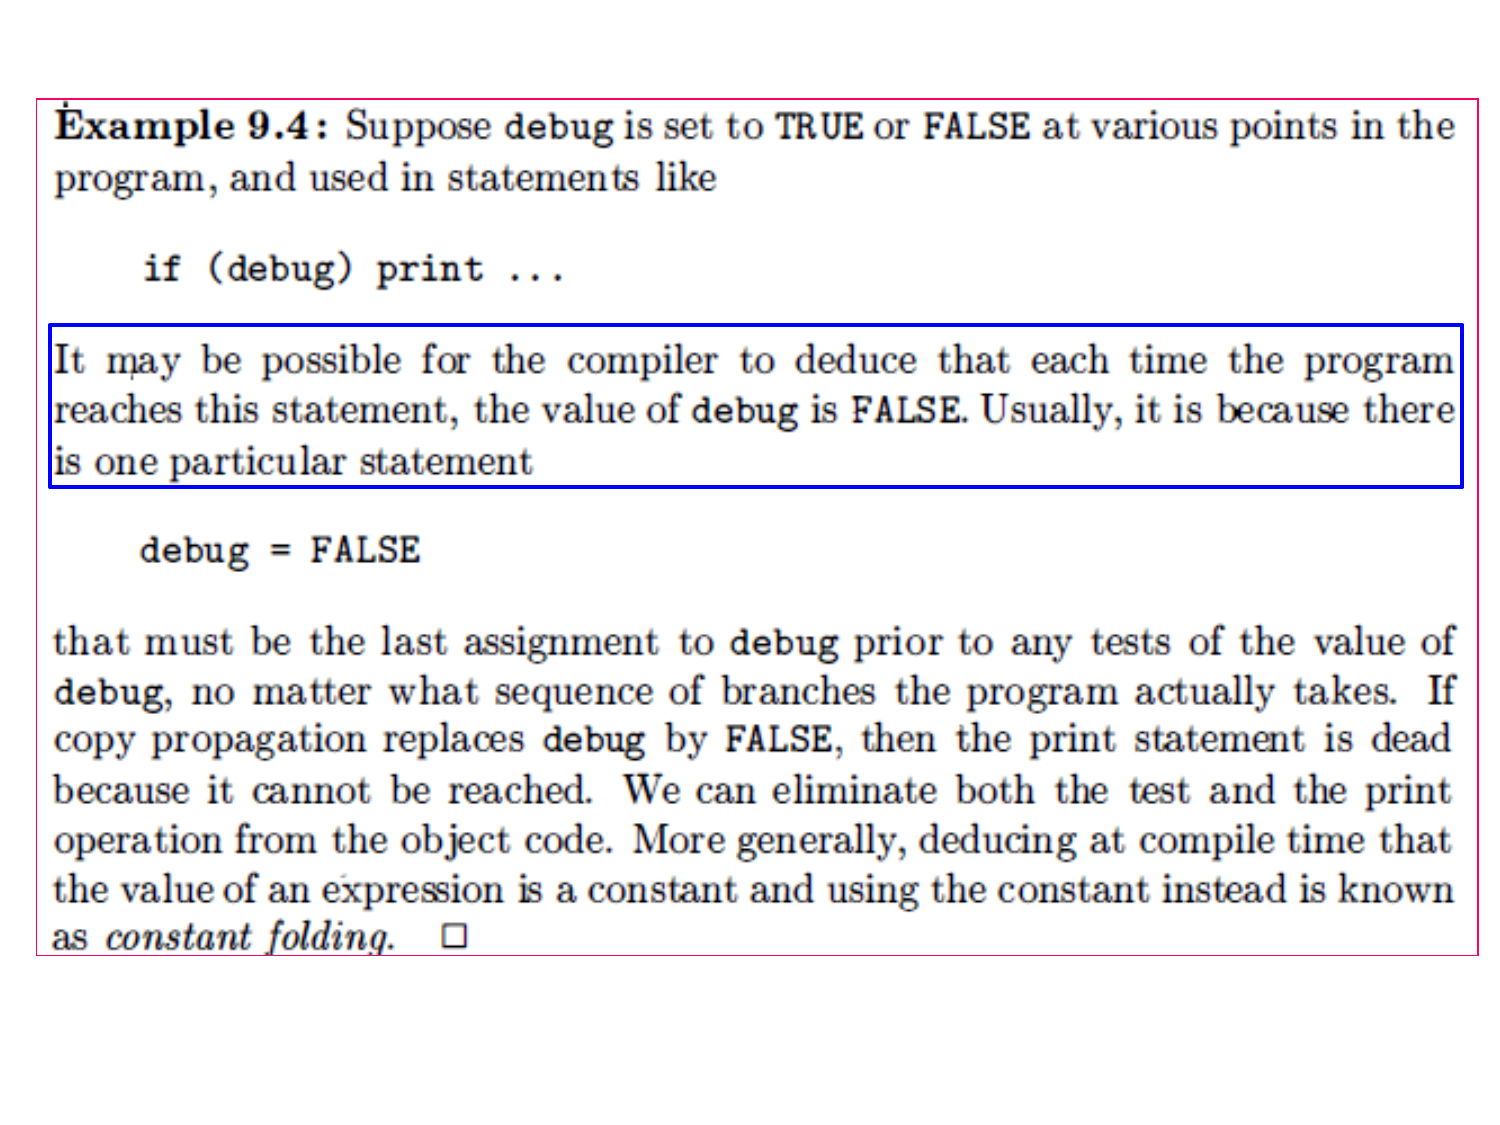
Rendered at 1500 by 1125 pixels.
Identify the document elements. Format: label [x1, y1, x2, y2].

picture [37, 99, 1478, 956]
